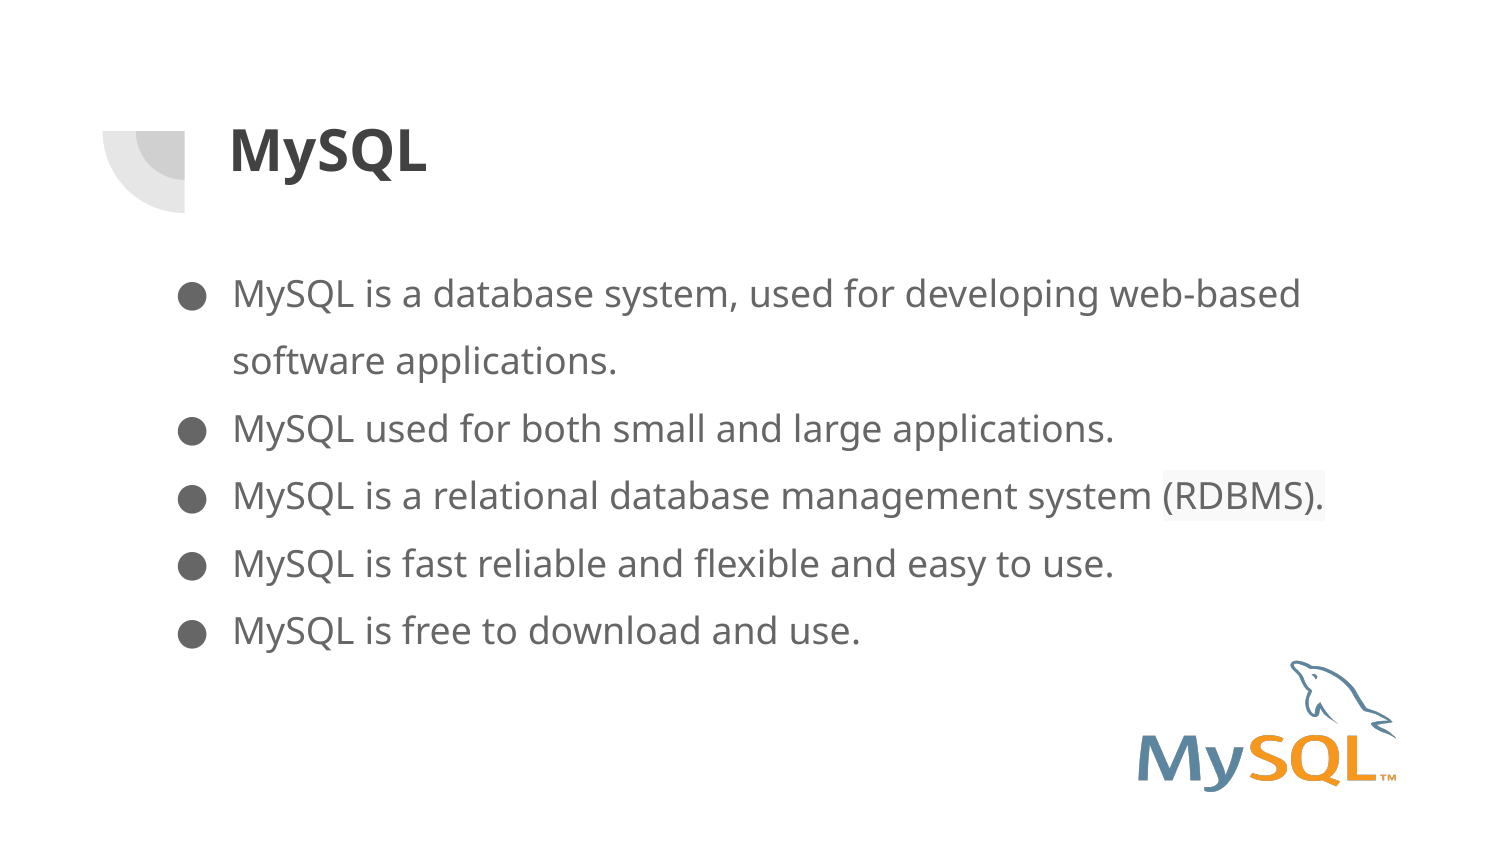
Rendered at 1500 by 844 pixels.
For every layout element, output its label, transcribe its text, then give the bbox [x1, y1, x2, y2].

picture [1087, 625, 1455, 818]
title MySQL [213, 98, 1368, 232]
text_box MySQL is a database system, used for developing web-based software applications. MySQL used for both small and large applications. MySQL is a relational database management system (RDBMS). MySQL is fast reliable and flexible and easy to use. MySQL is free to download and use. [142, 232, 1368, 788]
